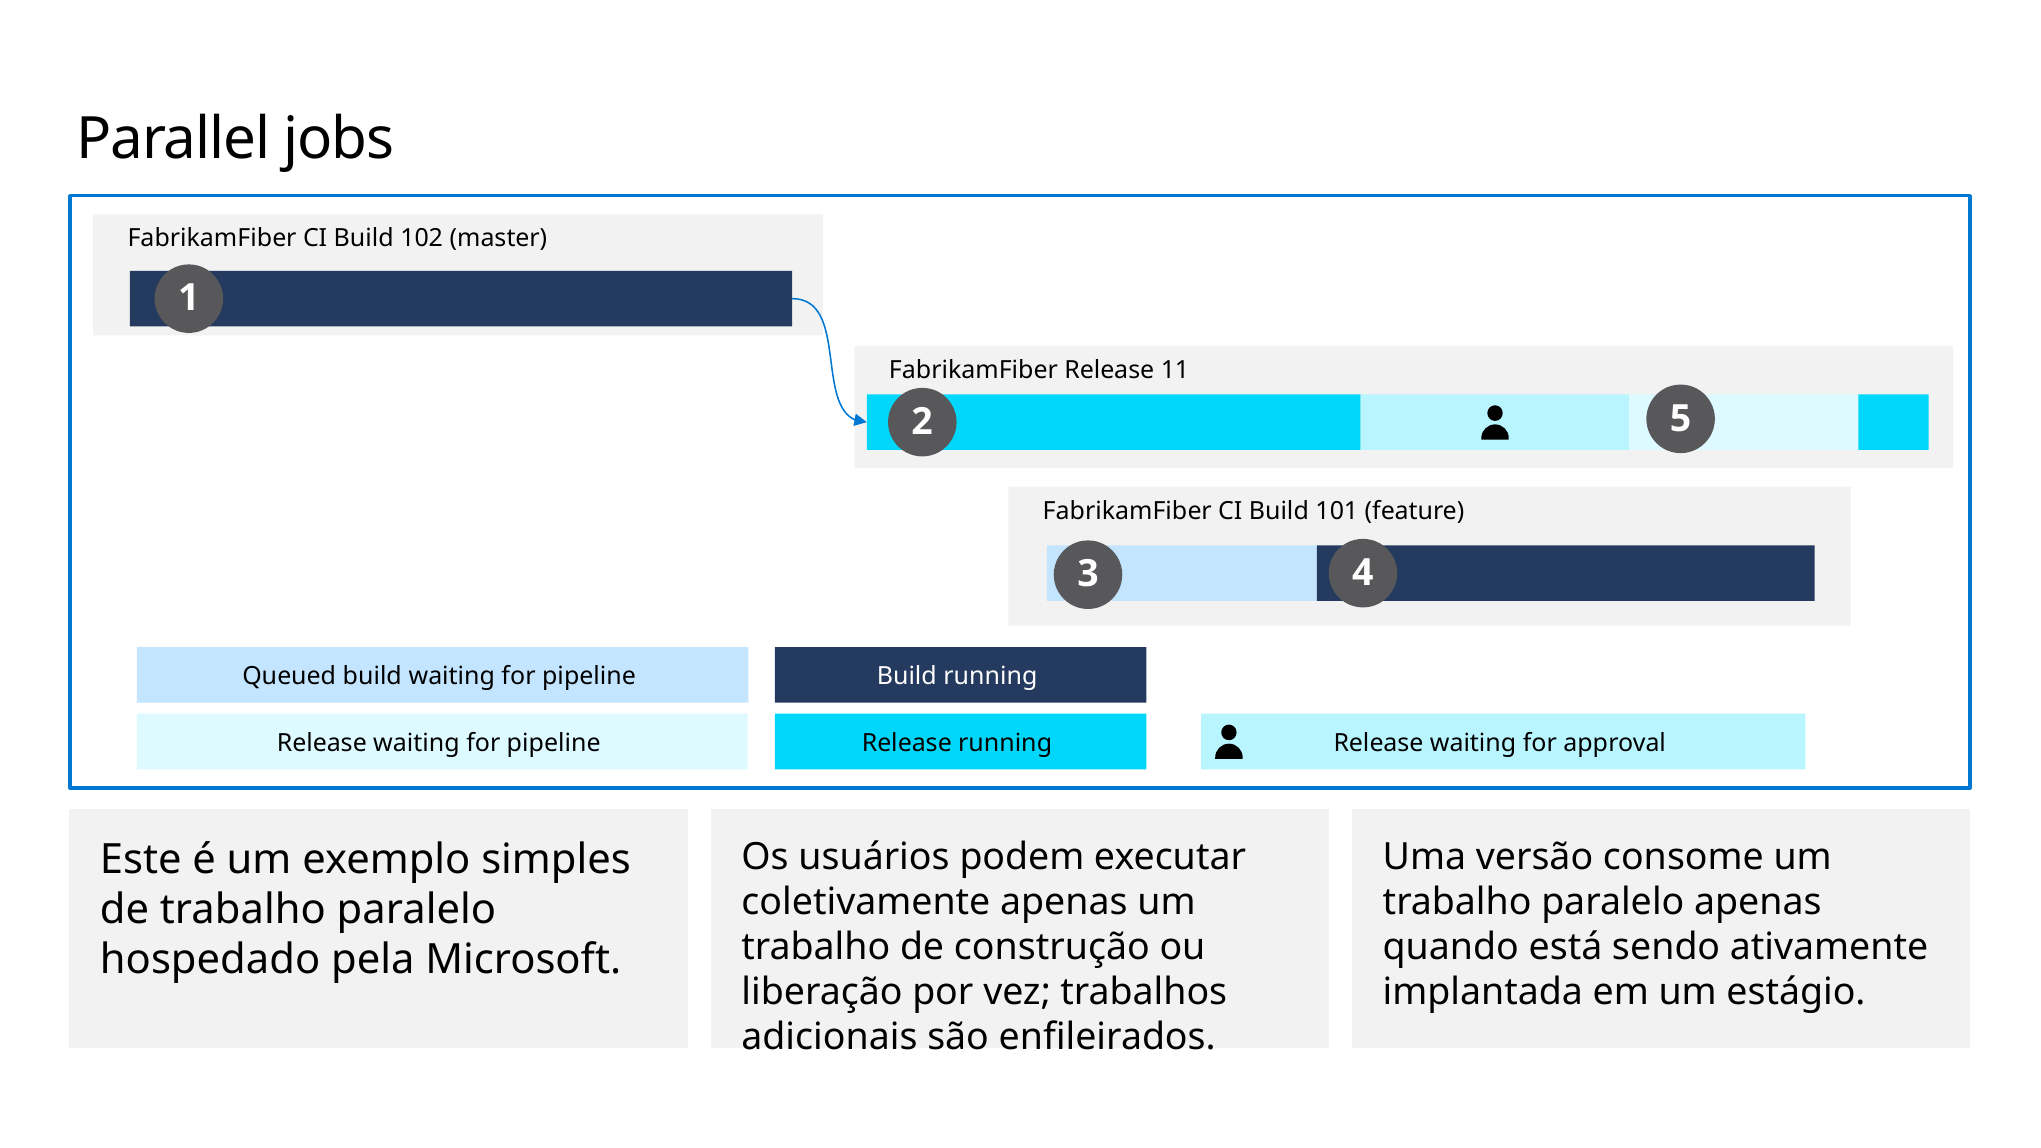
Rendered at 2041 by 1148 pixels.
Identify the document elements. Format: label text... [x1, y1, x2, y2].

title Parallel jobs [76, 103, 1969, 172]
text_box Este é um exemplo simples de trabalho paralelo hospedado pela Microsoft. [69, 809, 688, 1048]
text_box Uma versão consome um trabalho paralelo apenas quando está sendo ativamente implantada em um estágio. [1352, 809, 1970, 1048]
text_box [92, 214, 1954, 770]
text_box [69, 195, 1971, 789]
text_box Os usuários podem executar coletivamente apenas um trabalho de construção ou liberação por vez; trabalhos adicionais são enfileirados. [711, 809, 1329, 1048]
